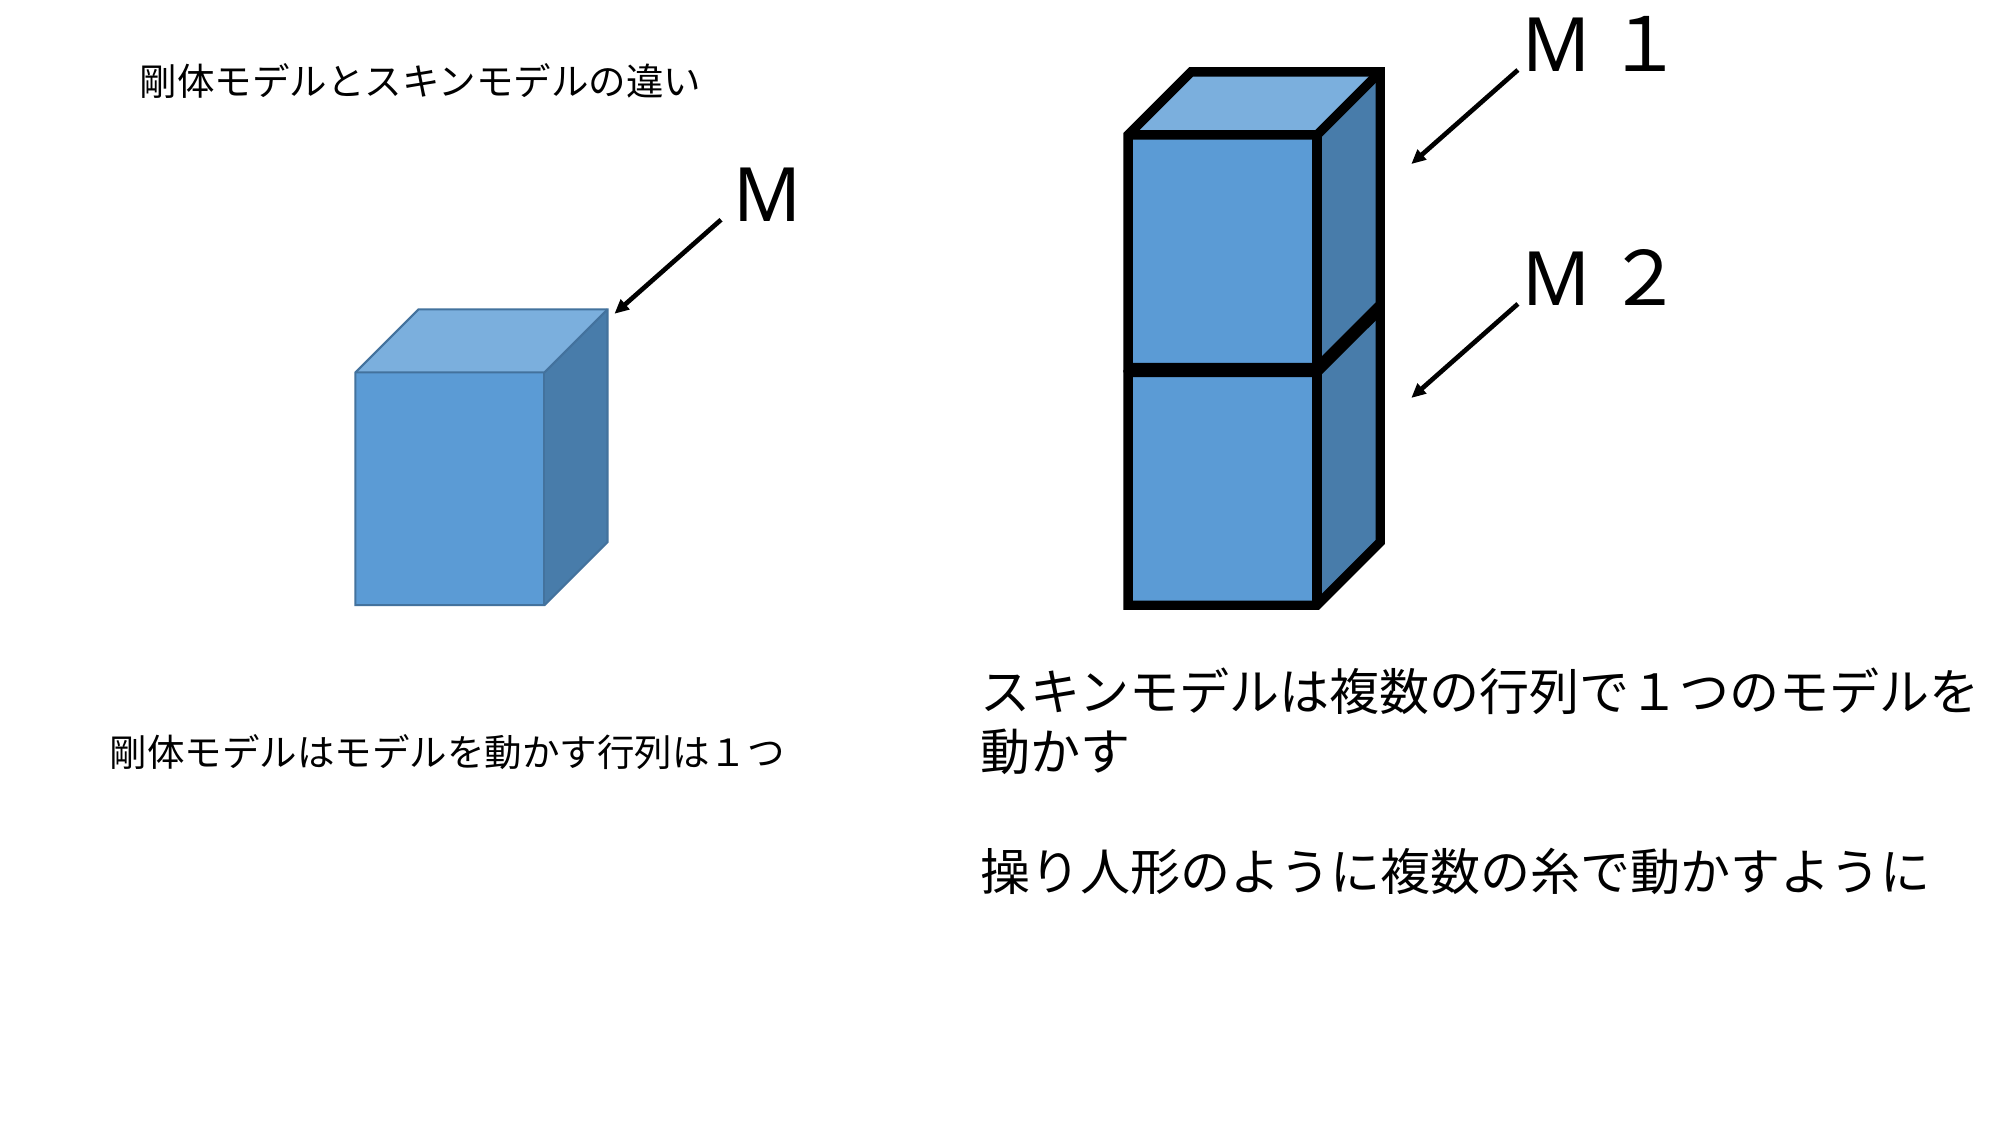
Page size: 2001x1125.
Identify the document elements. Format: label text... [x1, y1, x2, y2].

text_box スキンモデルは複数の行列で１つのモデルを 動かす 操り人形のように複数の糸で動かすように [965, 653, 1994, 909]
text_box 剛体モデルはモデルを動かす行列は１つ [94, 721, 800, 782]
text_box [1128, 71, 1381, 606]
text_box M [718, 138, 817, 244]
text_box 剛体モデルとスキンモデルの違い [124, 50, 716, 110]
text_box [354, 308, 609, 607]
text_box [1411, 303, 1518, 398]
text_box M２ [1507, 222, 1698, 328]
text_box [614, 219, 721, 314]
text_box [360, 311, 603, 371]
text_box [1411, 69, 1518, 164]
text_box M１ [1507, 0, 1698, 94]
